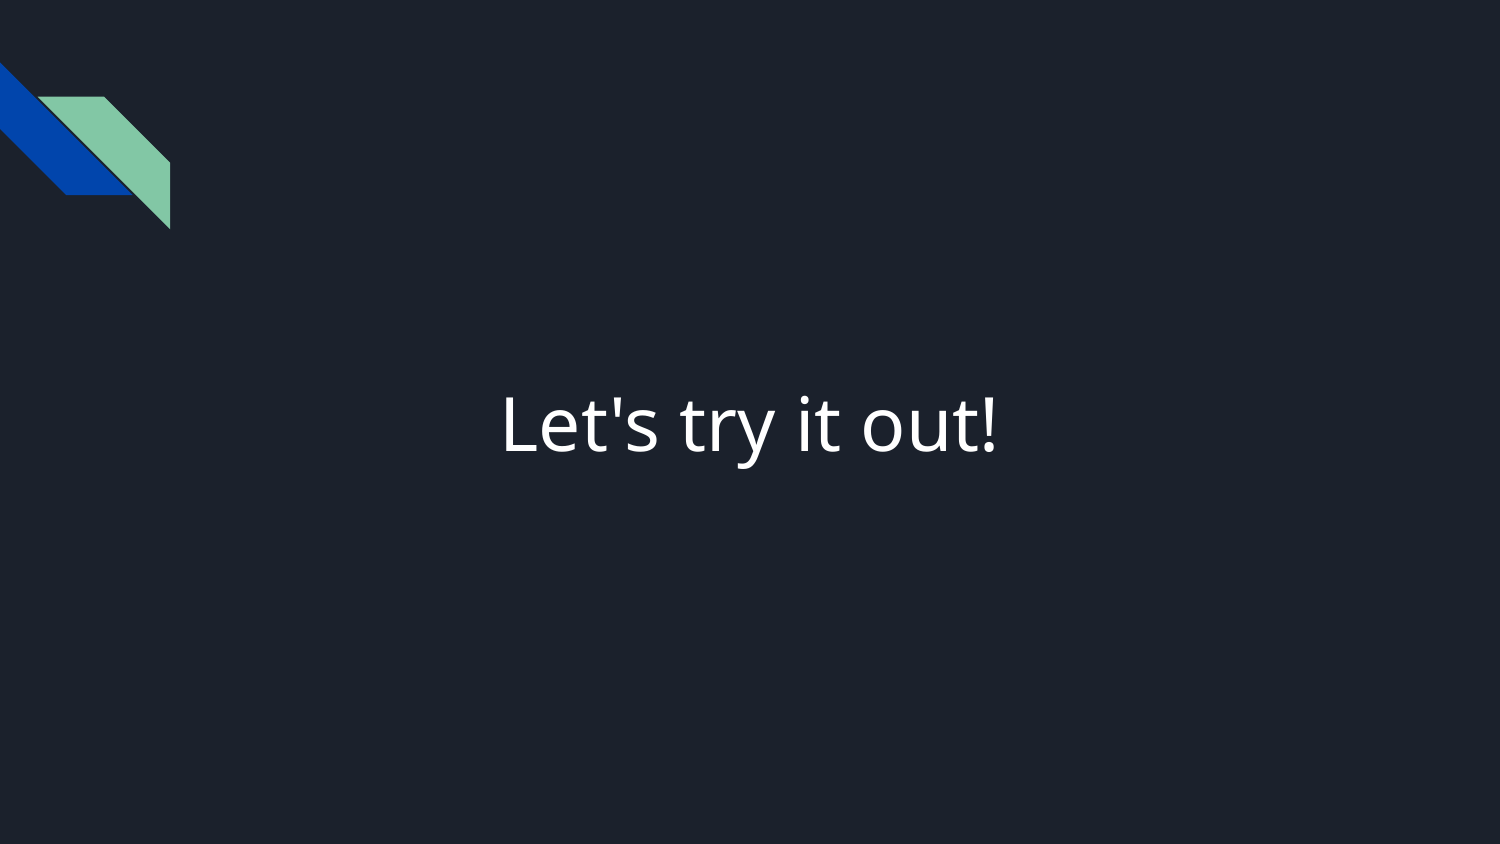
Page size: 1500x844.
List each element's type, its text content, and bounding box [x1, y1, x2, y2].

title Let's try it out! [172, 346, 1328, 497]
